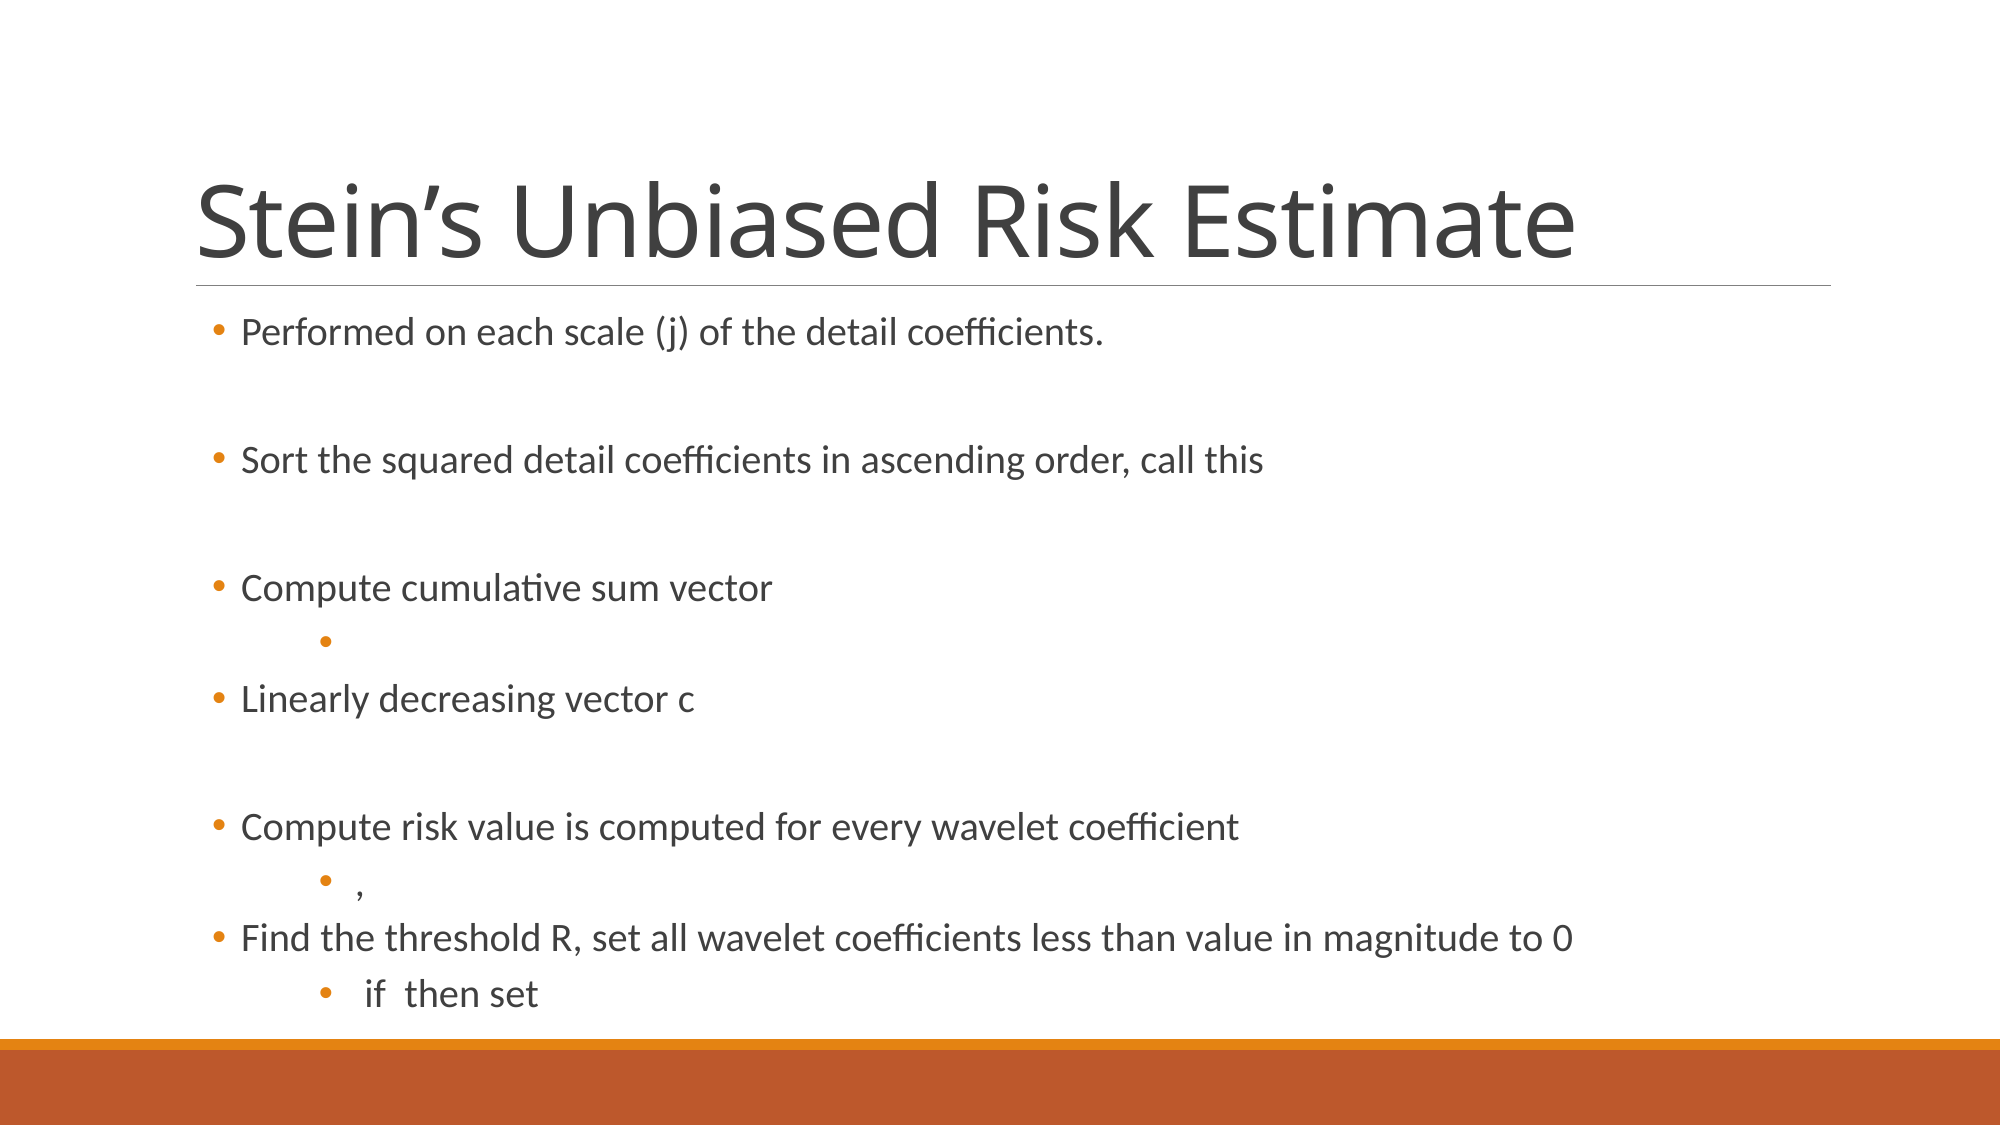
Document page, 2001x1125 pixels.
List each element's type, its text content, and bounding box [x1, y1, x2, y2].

title Stein’s Unbiased Risk Estimate [180, 47, 1830, 285]
